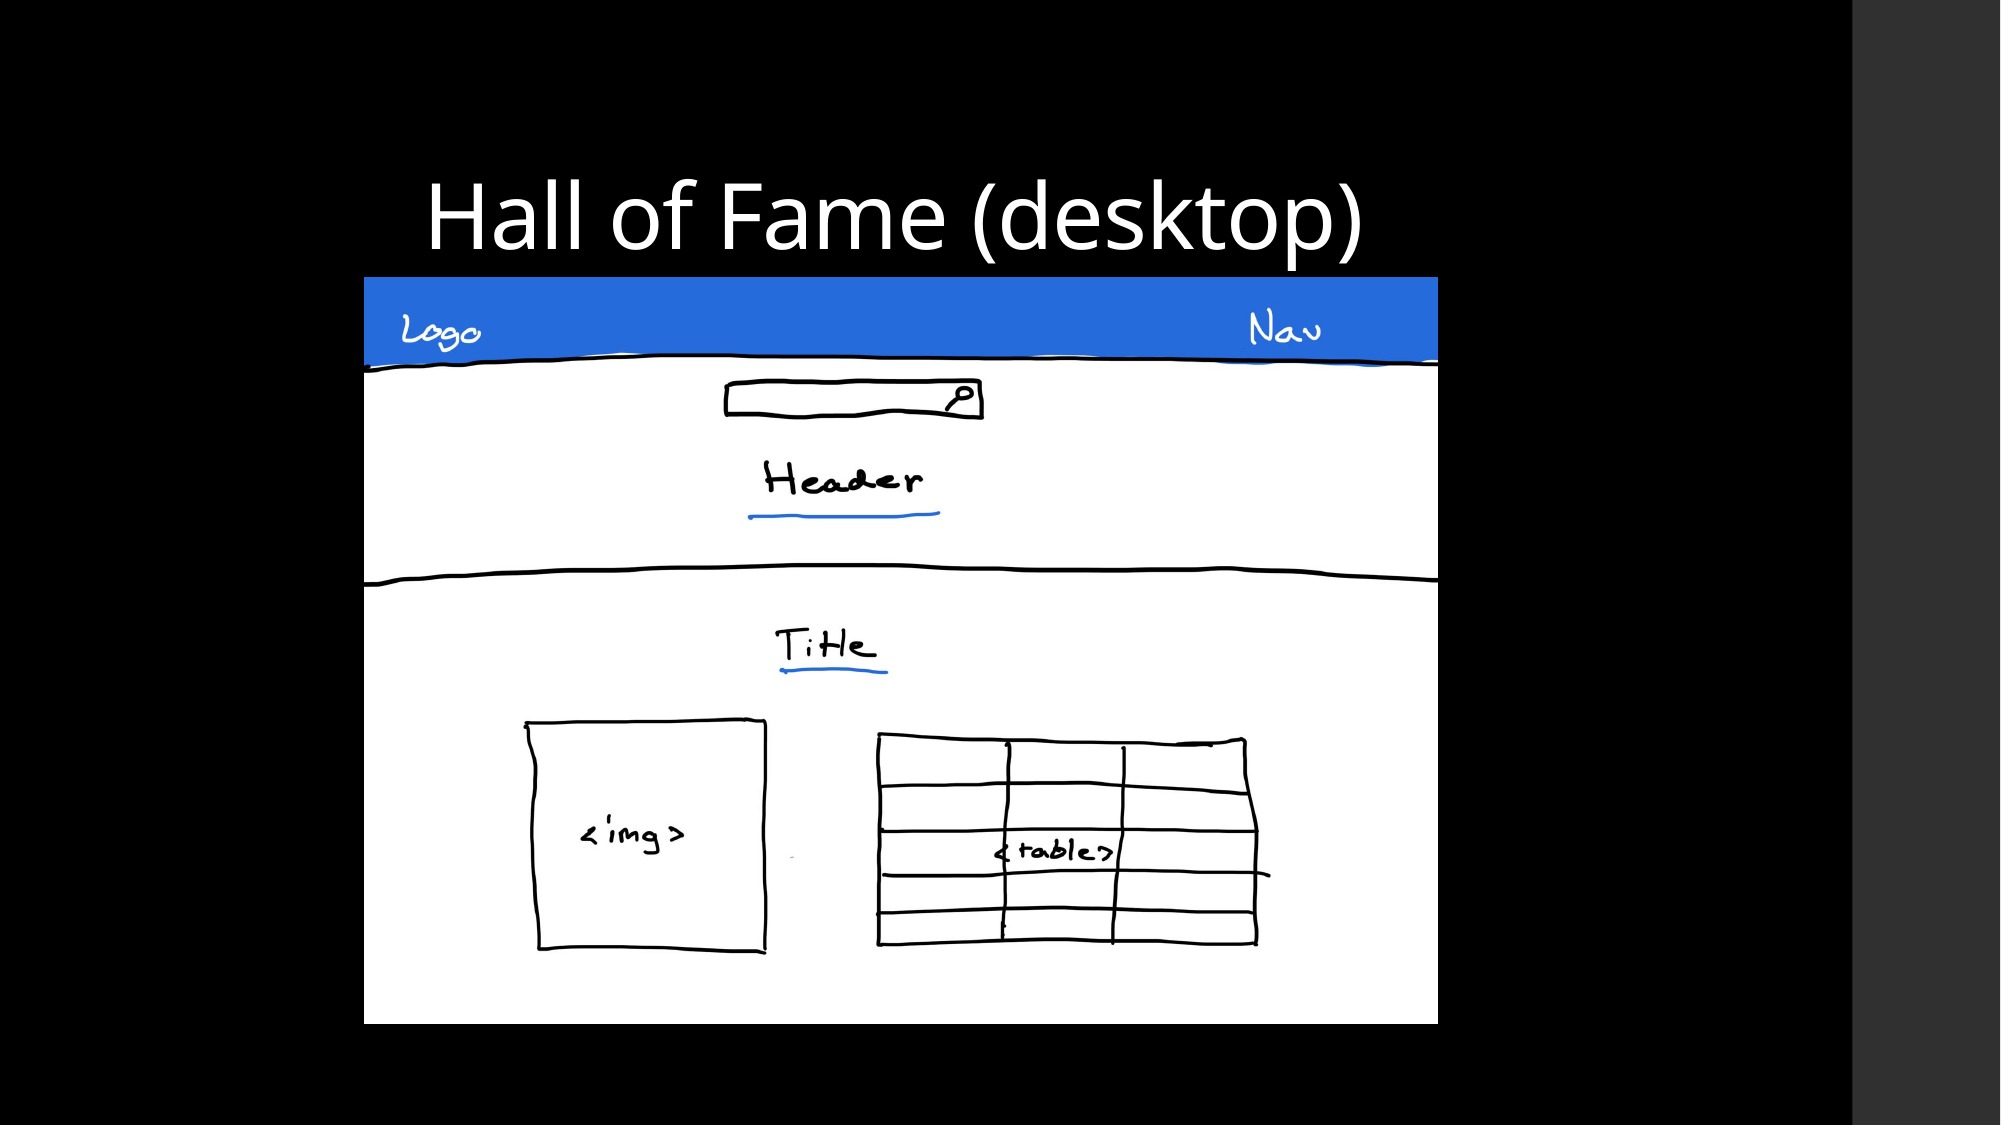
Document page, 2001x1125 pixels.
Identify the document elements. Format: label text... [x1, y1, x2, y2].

title Hall of Fame (desktop) [408, 60, 1394, 272]
picture [363, 277, 1438, 1024]
